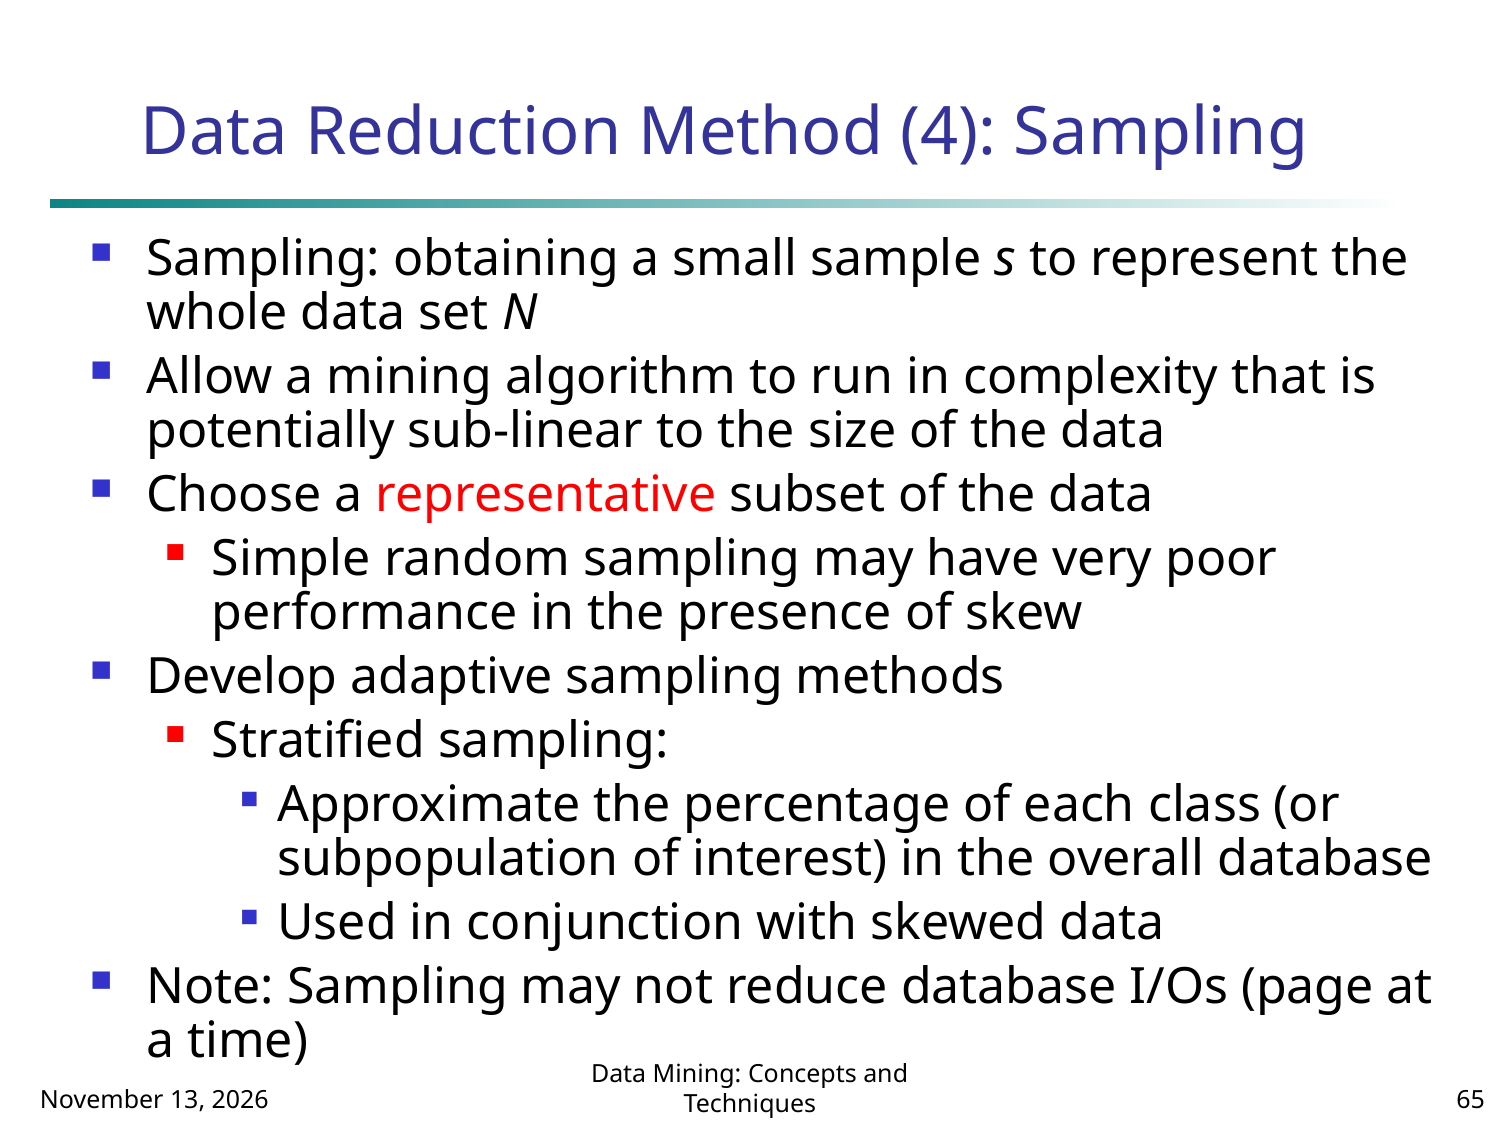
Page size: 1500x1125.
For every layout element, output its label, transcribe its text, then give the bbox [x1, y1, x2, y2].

title Data Reduction Method (4): Sampling [112, 37, 1338, 176]
footer Data Mining: Concepts and Techniques [512, 1076, 988, 1125]
list Sampling: obtaining a small sample s to represent the whole data set N Allow a mining algorithm to run in complexity that is potentially sub-linear to the size of the data Choose a representative subset of the data Simple random sampling may have very poor performance in the presence of skew Develop adaptive sampling methods Stratified sampling: Approximate the percentage of each class (or subpopulation of interest) in the overall database Used in conjunction with skewed data Note: Sampling may not reduce database I/Os (page at a time) [74, 224, 1451, 1076]
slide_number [24, 1062, 338, 1125]
slide_number 65 [1187, 1062, 1500, 1125]
